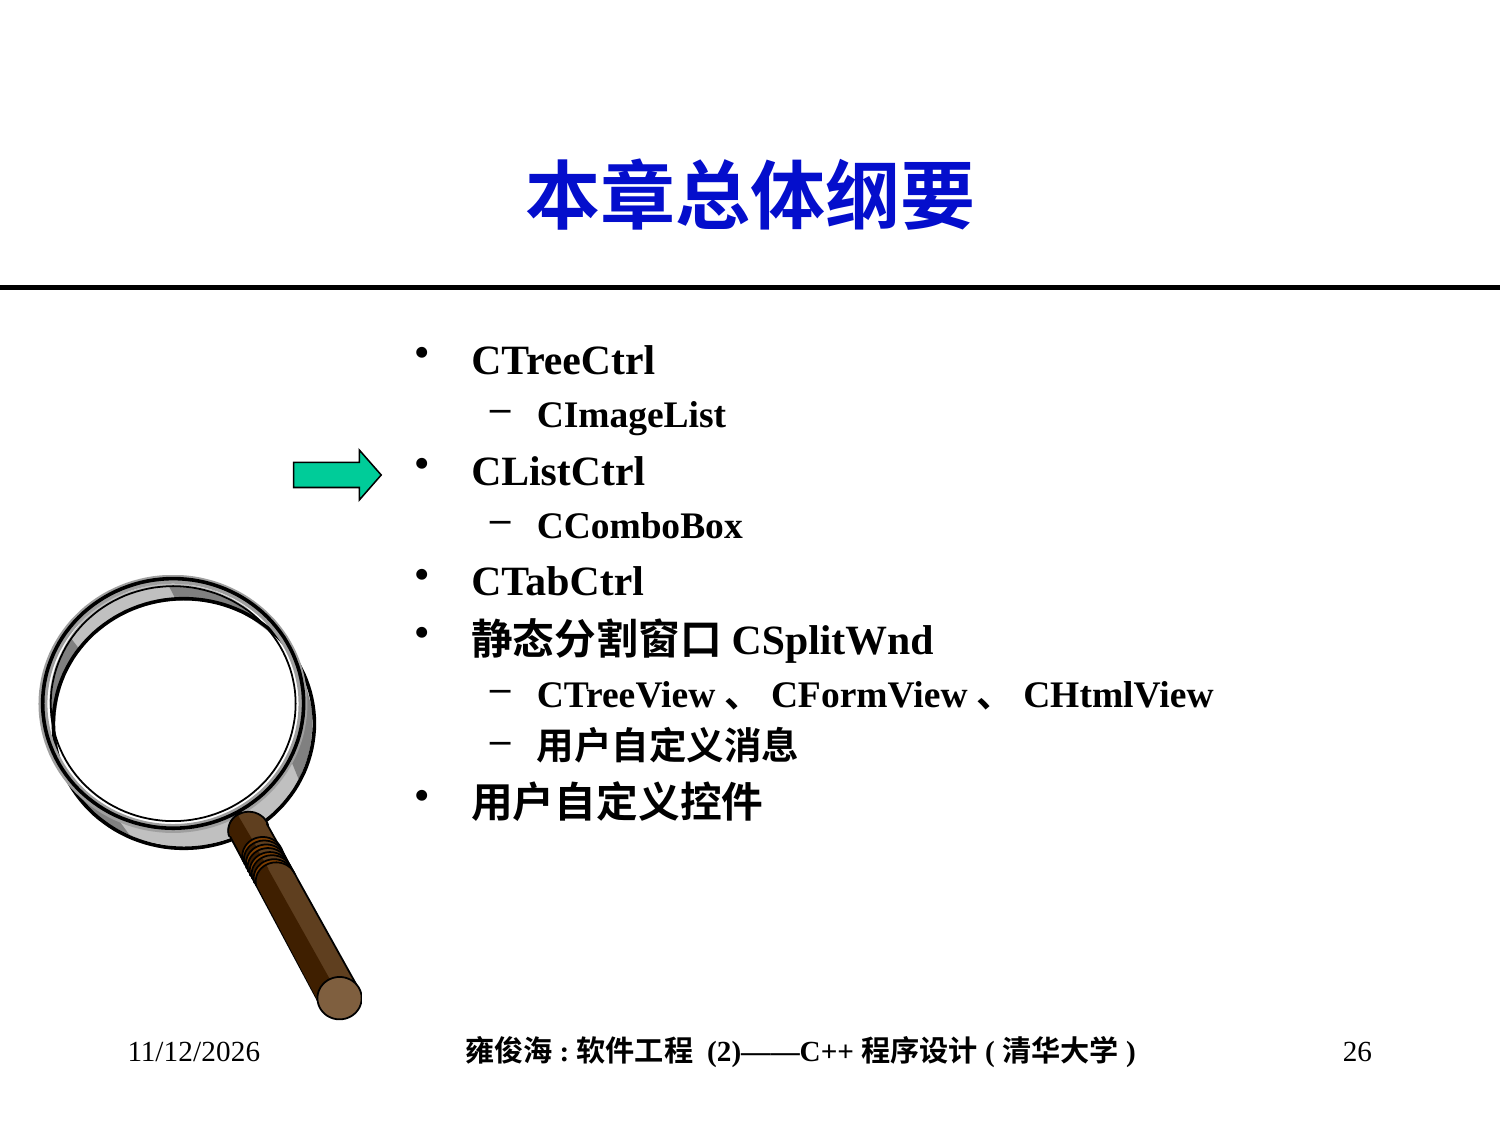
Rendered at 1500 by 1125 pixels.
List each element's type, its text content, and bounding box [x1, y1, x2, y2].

slide_number 26 [1074, 1025, 1388, 1100]
list CTreeCtrl CImageList CListCtrl CComboBox CTabCtrl 静态分割窗口CSplitWnd CTreeView、CFormView、CHtmlView 用户自定义消息 用户自定义控件 [399, 324, 1450, 1012]
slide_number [112, 1025, 425, 1100]
text_box [293, 450, 382, 501]
title 本章总体纲要 [112, 99, 1388, 287]
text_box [37, 574, 363, 1022]
